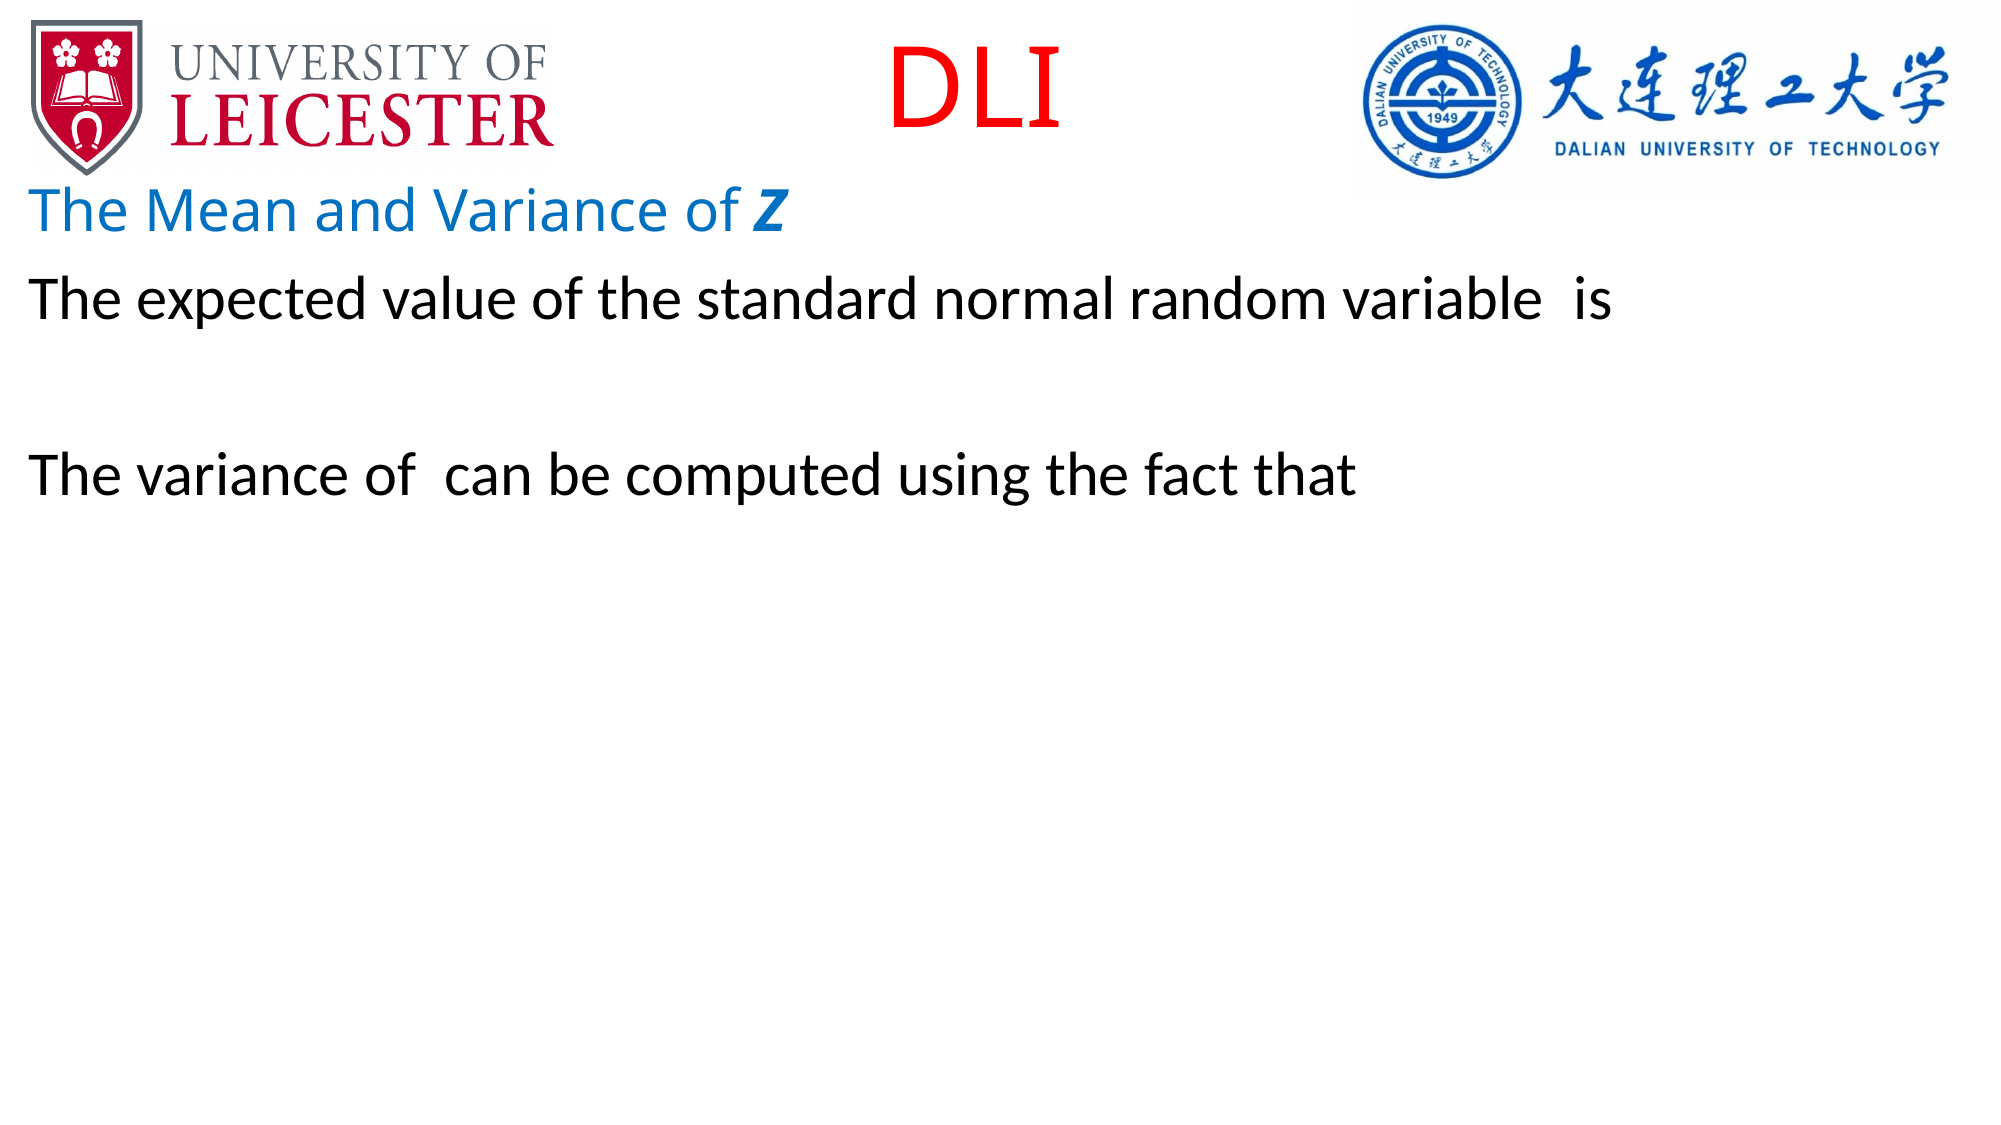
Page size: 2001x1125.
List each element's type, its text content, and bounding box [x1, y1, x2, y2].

picture [1353, 0, 2000, 197]
picture [31, 20, 554, 176]
text_box DLI [571, 7, 1353, 158]
